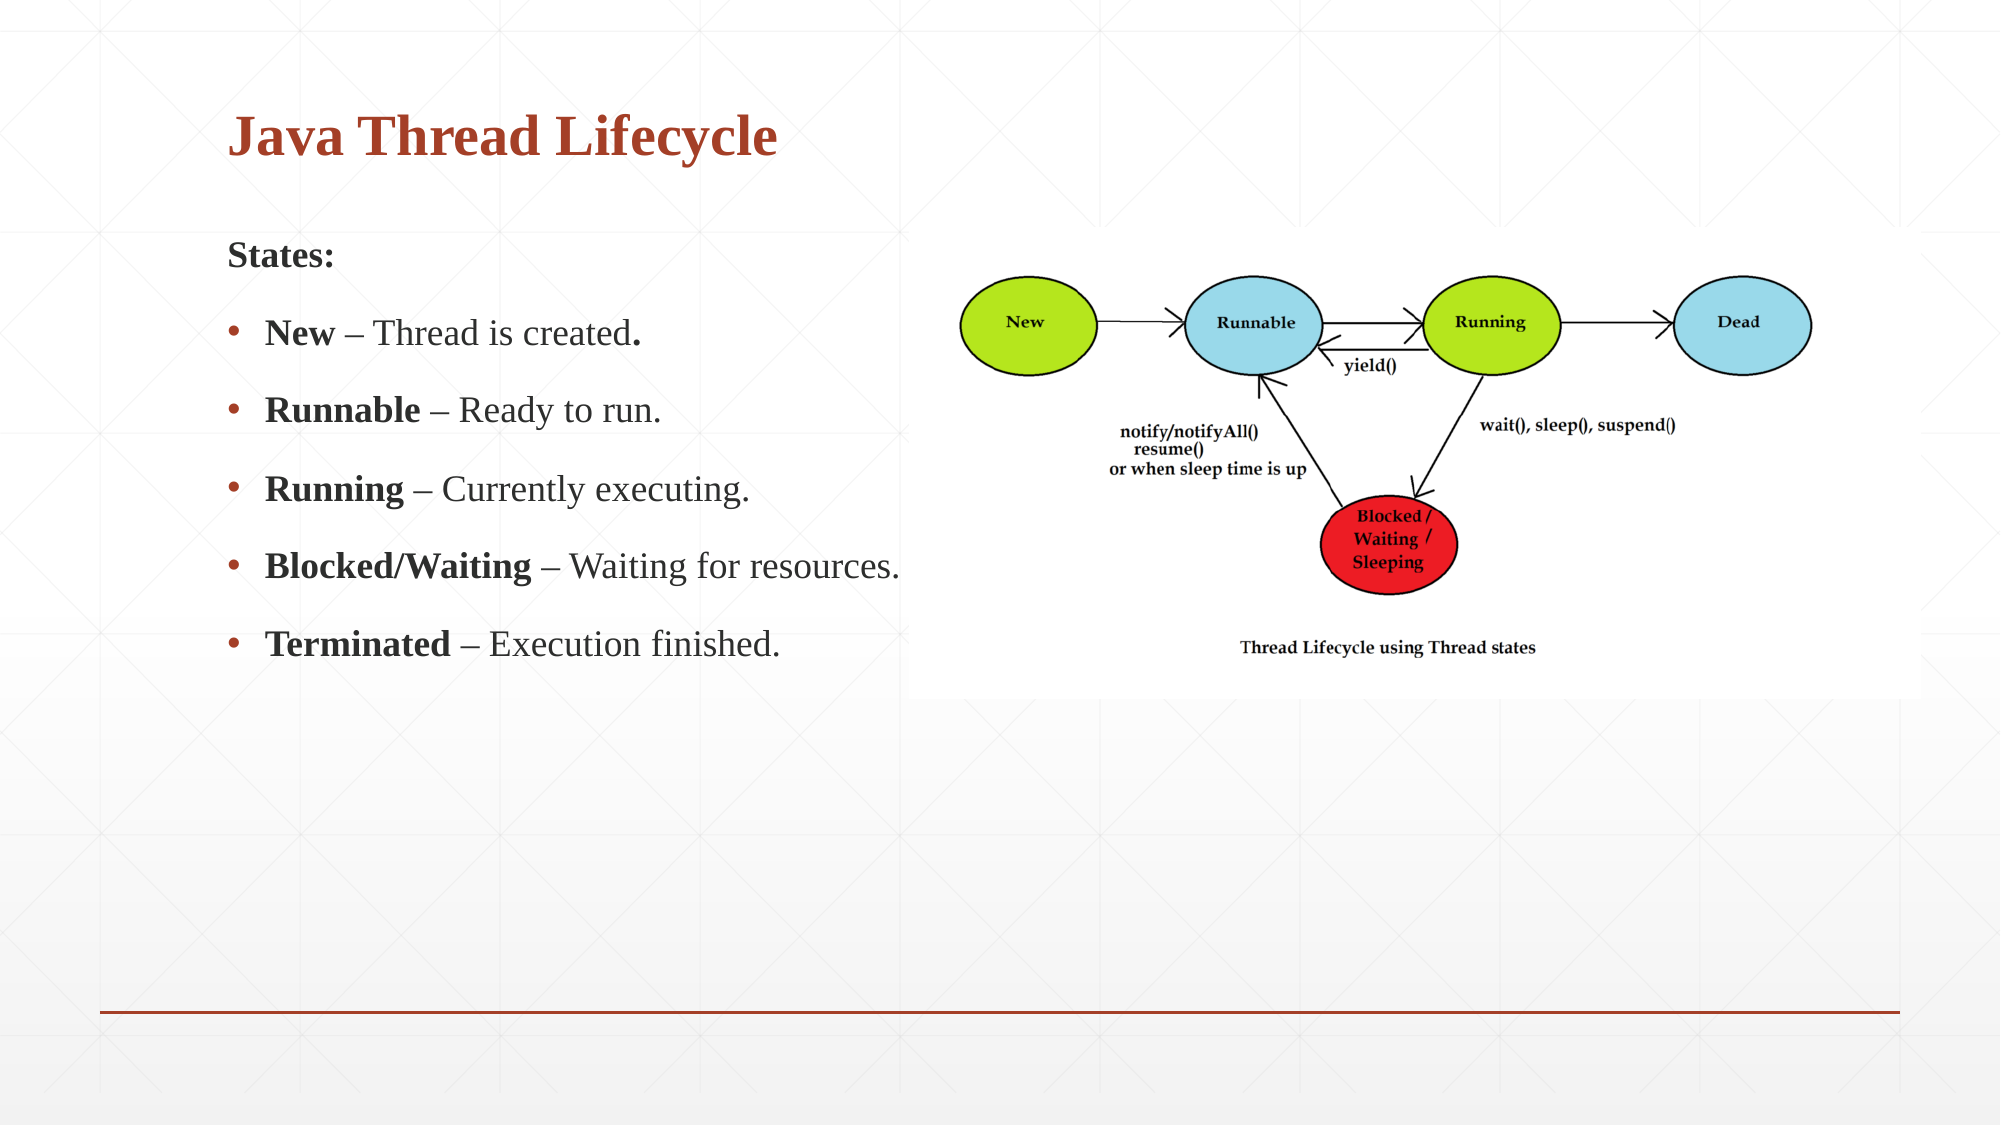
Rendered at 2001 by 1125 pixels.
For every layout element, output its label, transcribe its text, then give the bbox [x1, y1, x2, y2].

picture [909, 227, 1921, 699]
title Java Thread Lifecycle [212, 82, 1788, 175]
list States: New – Thread is created. Runnable – Ready to run. Running – Currently executing. Blocked/Waiting – Waiting for resources. Terminated – Execution finished. [212, 227, 1788, 950]
